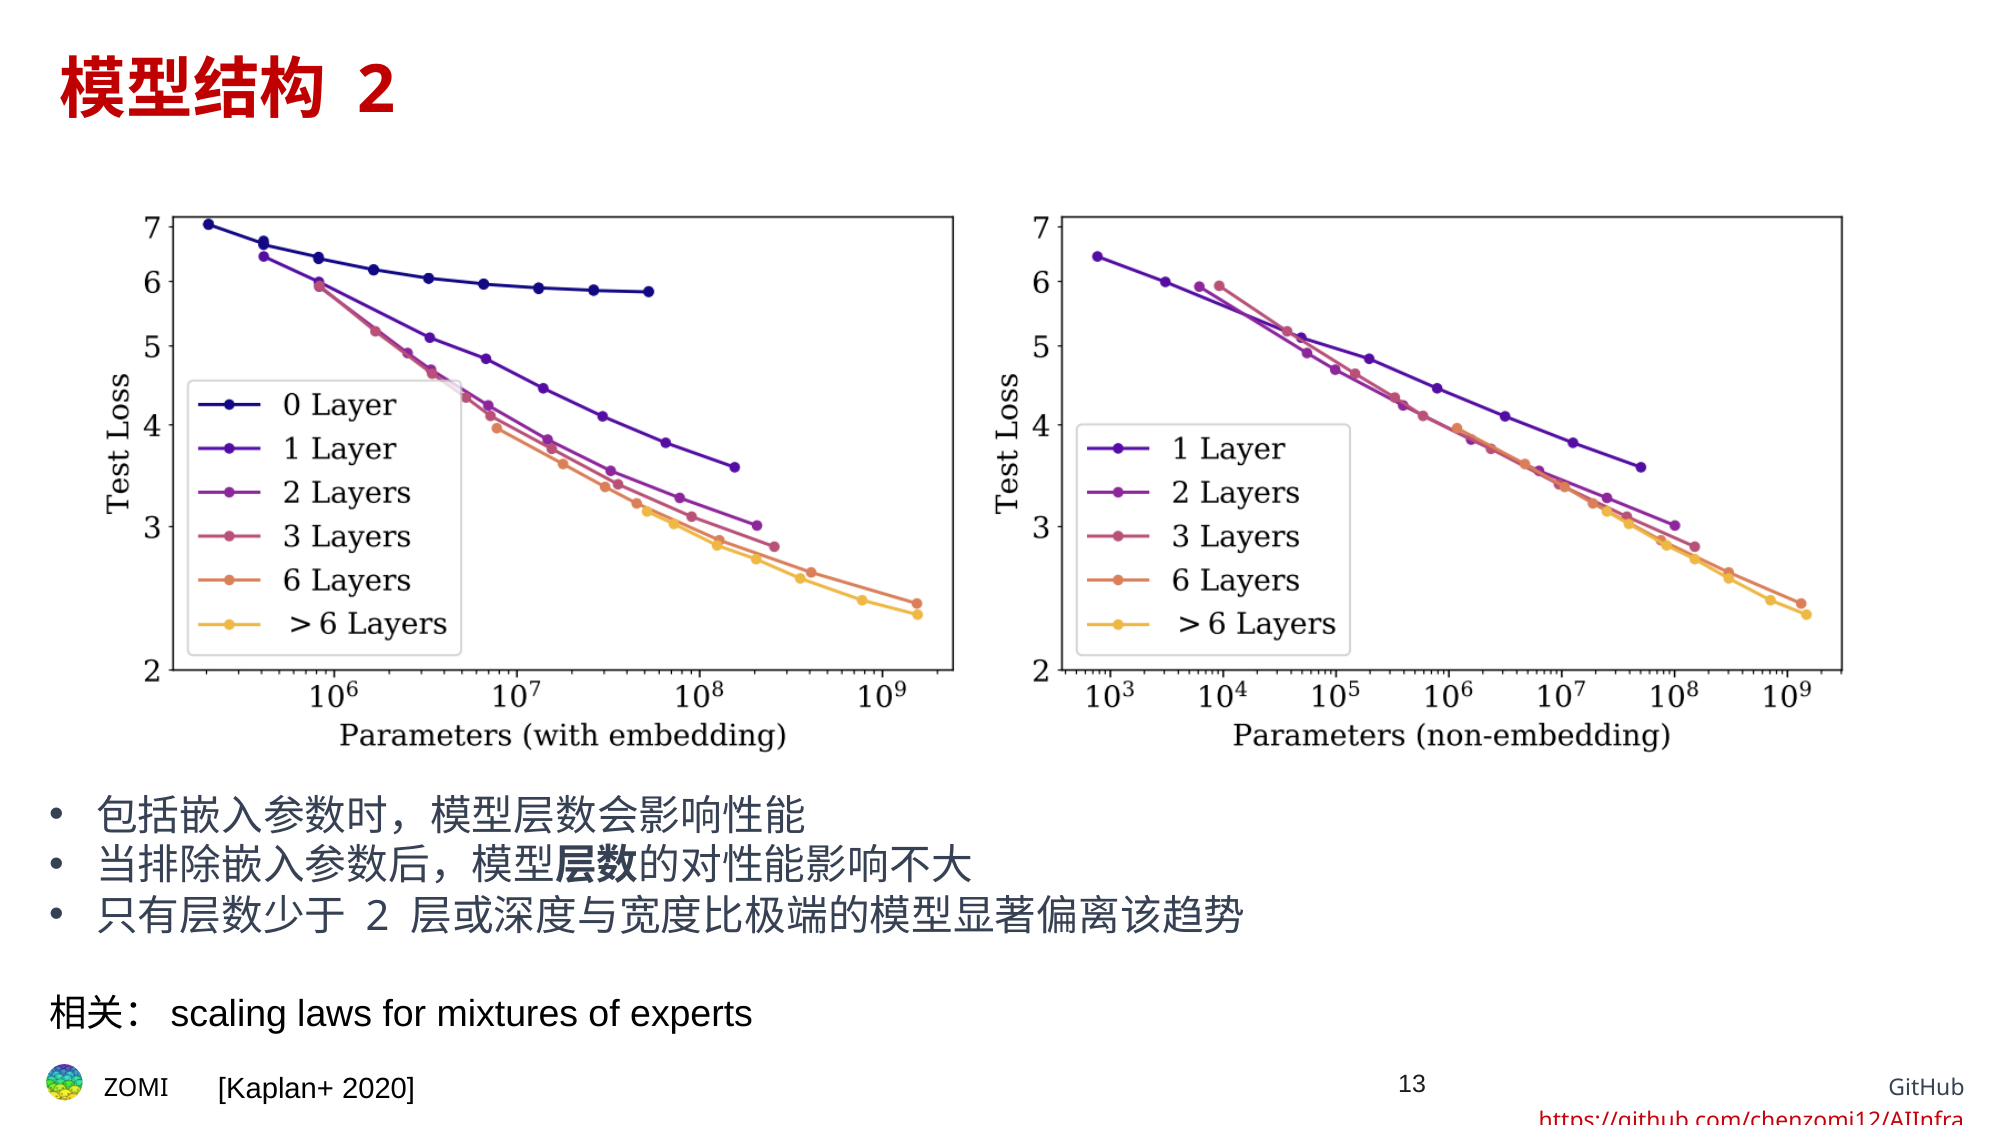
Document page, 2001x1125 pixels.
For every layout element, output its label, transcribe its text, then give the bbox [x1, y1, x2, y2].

picture [84, 182, 1866, 756]
text_box [Kaplan+ 2020] [203, 1061, 478, 1112]
title 模型结构 2 [45, 37, 1844, 135]
text_box 包括嵌入参数时，模型层数会影响性能 当排除嵌入参数后，模型层数的对性能影响不大 只有层数少于 2 层或深度与宽度比极端的模型显著偏离该趋势 相关：scaling laws for mixtures of experts [34, 781, 1967, 1041]
picture [47, 1065, 82, 1100]
